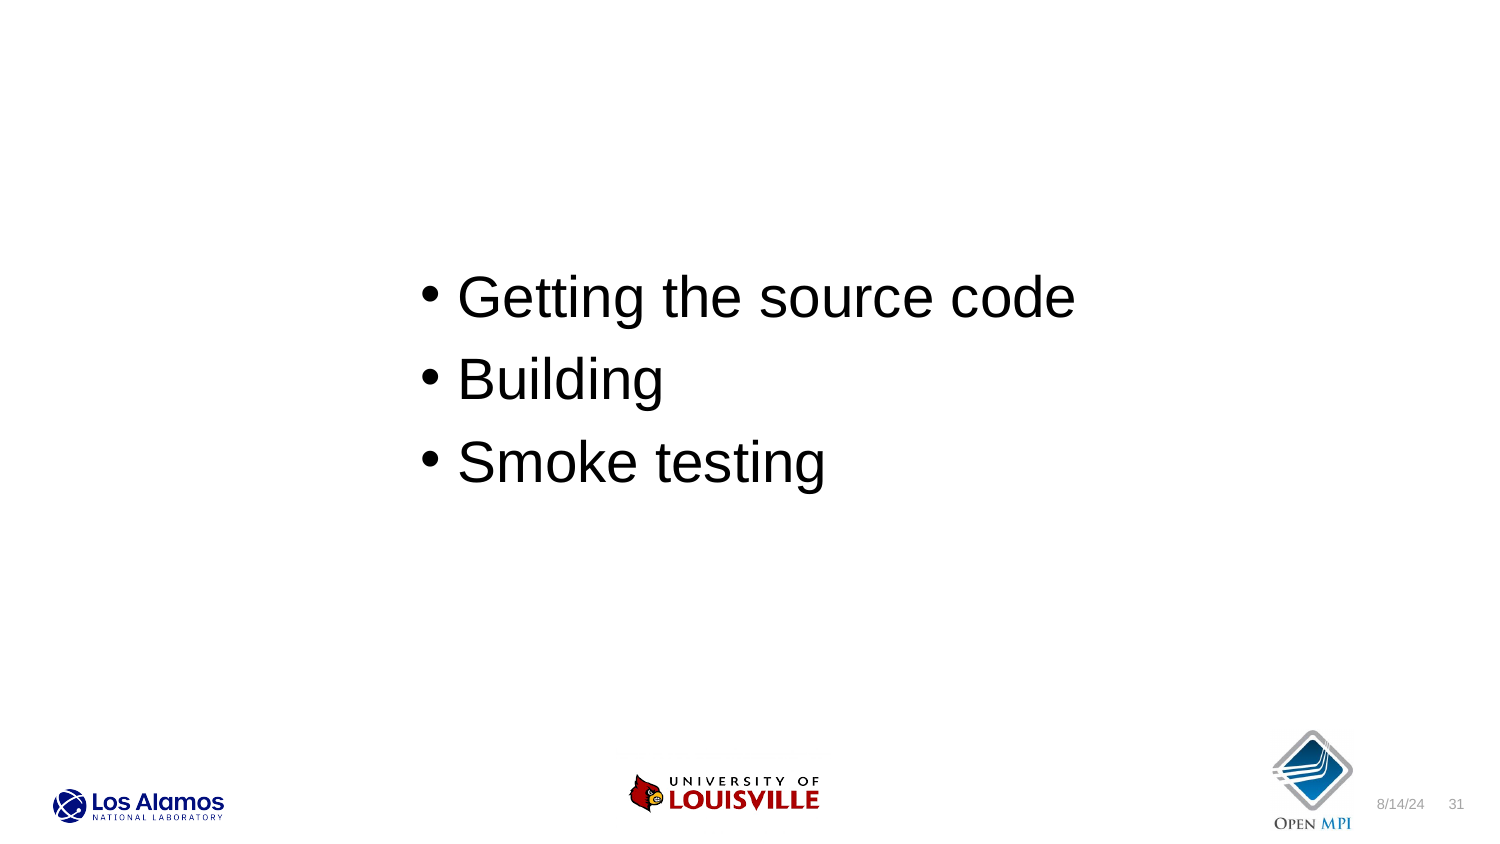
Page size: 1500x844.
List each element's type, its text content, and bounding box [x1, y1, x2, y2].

picture [1270, 729, 1354, 831]
picture [53, 789, 224, 823]
picture [616, 747, 831, 843]
list Getting the source code Building Smoke testing [420, 258, 1244, 585]
